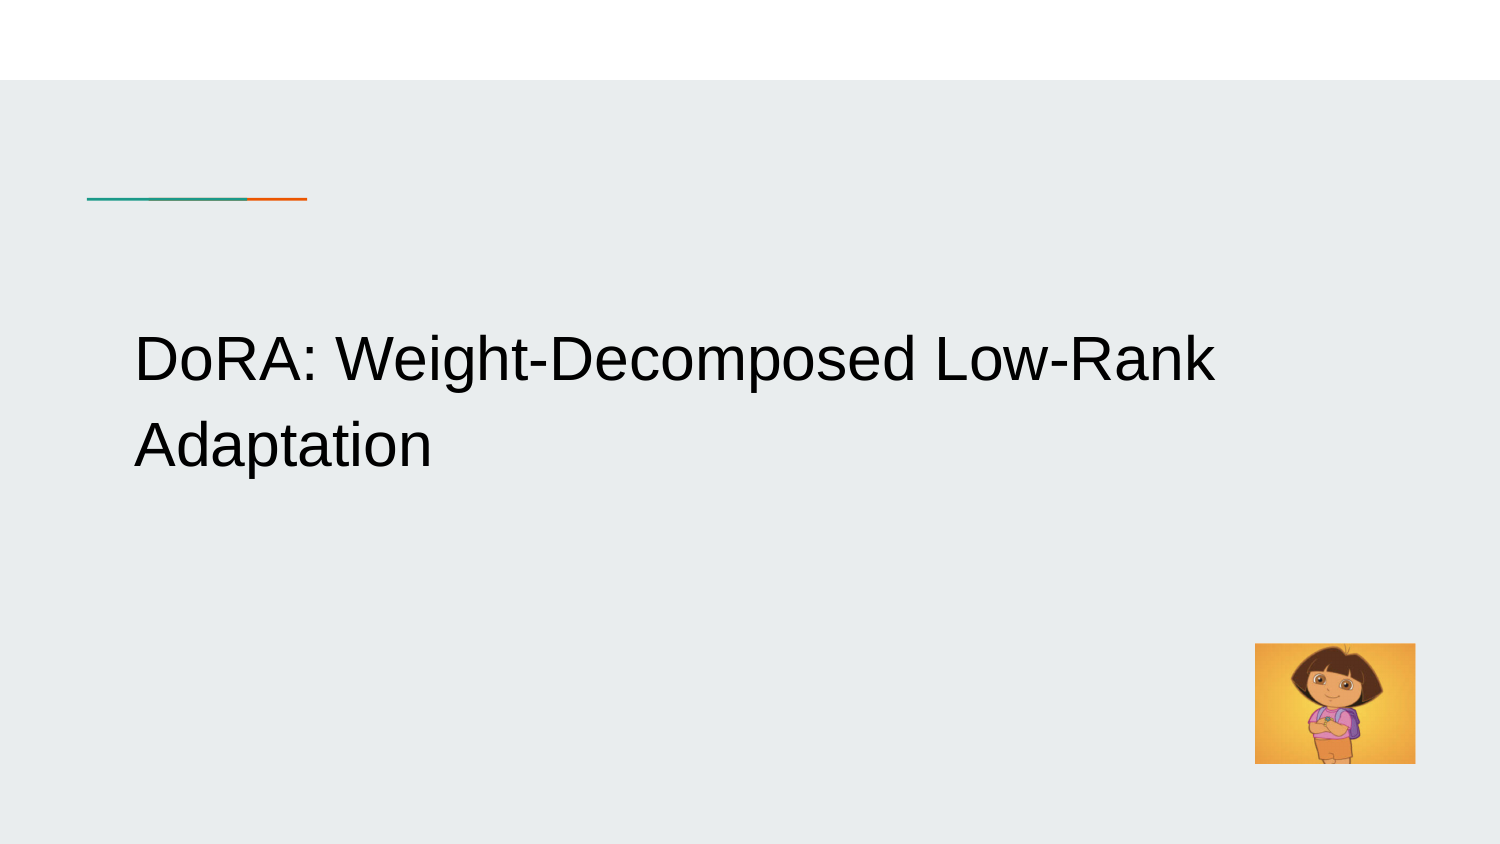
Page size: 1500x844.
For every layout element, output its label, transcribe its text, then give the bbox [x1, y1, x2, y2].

title DoRA: Weight-Decomposed Low-Rank Adaptation [119, 291, 1381, 422]
picture [1255, 643, 1416, 764]
